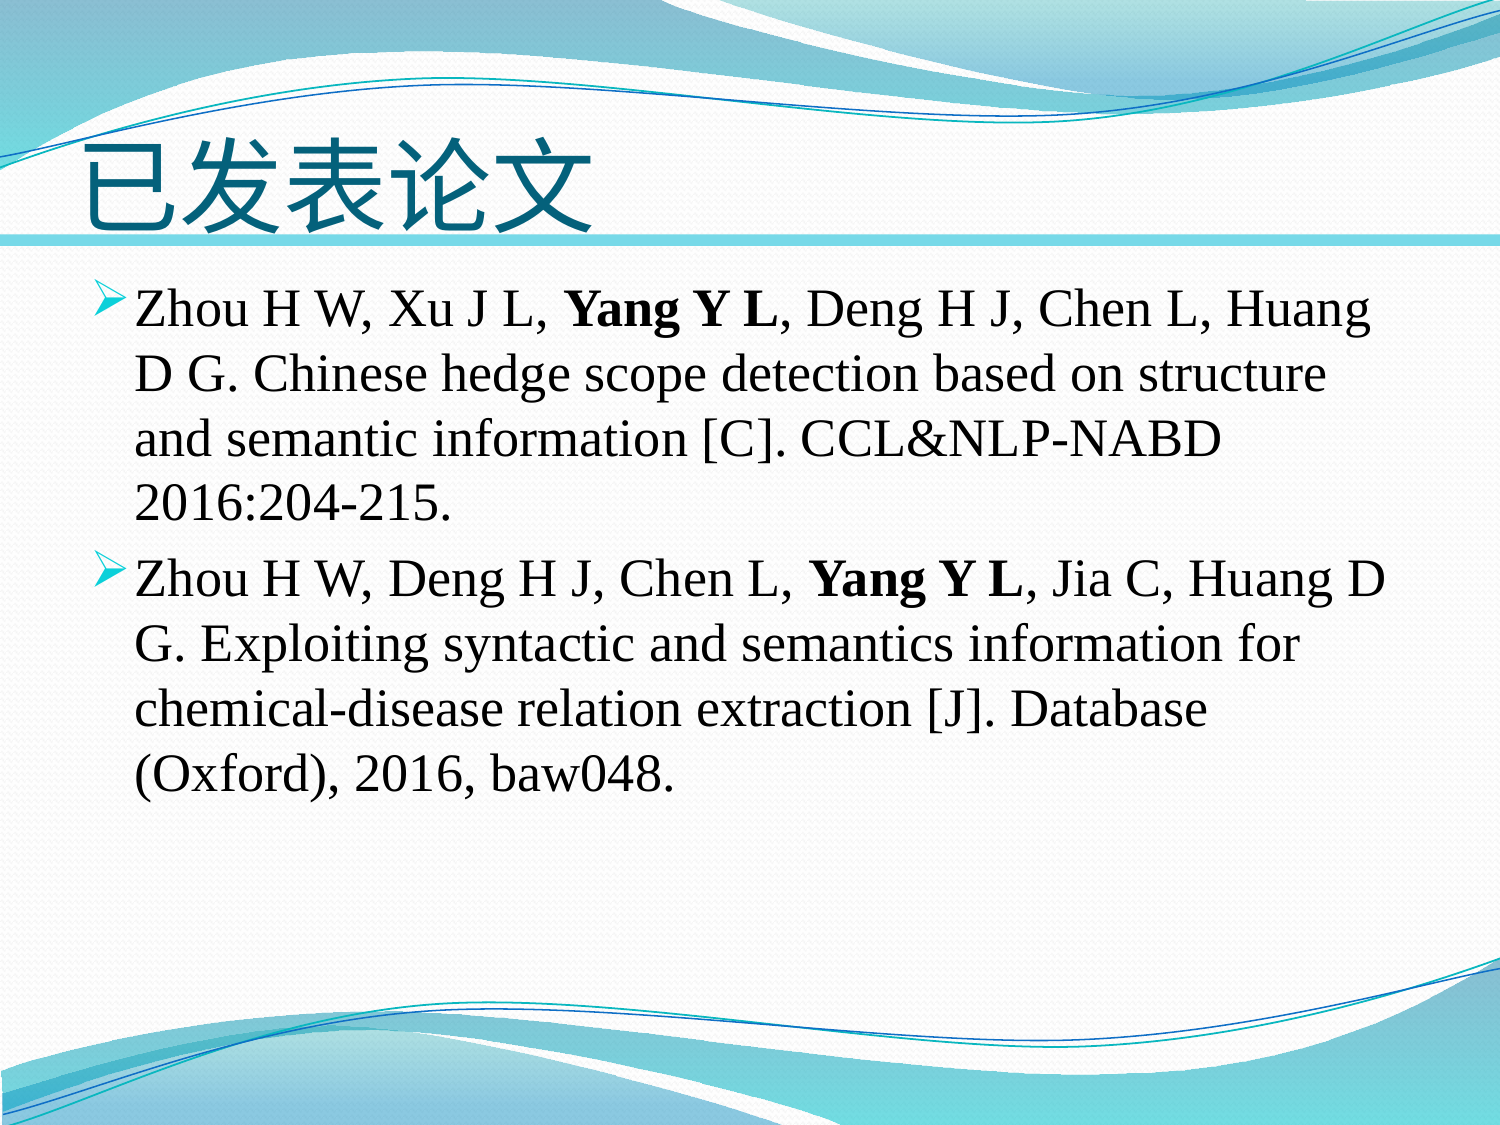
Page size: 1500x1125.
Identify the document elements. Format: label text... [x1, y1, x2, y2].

title 已发表论文 [75, 58, 1425, 247]
list Zhou H W, Xu J L, Yang Y L, Deng H J, Chen L, Huang D G. Chinese hedge scope detection based on structure and semantic information [C]. CCL&NLP-NABD 2016:204-215. Zhou H W, Deng H J, Chen L, Yang Y L, Jia C, Huang D G. Exploiting syntactic and semantics information for chemical-disease relation extraction [J]. Database (Oxford), 2016, baw048. [75, 264, 1425, 985]
